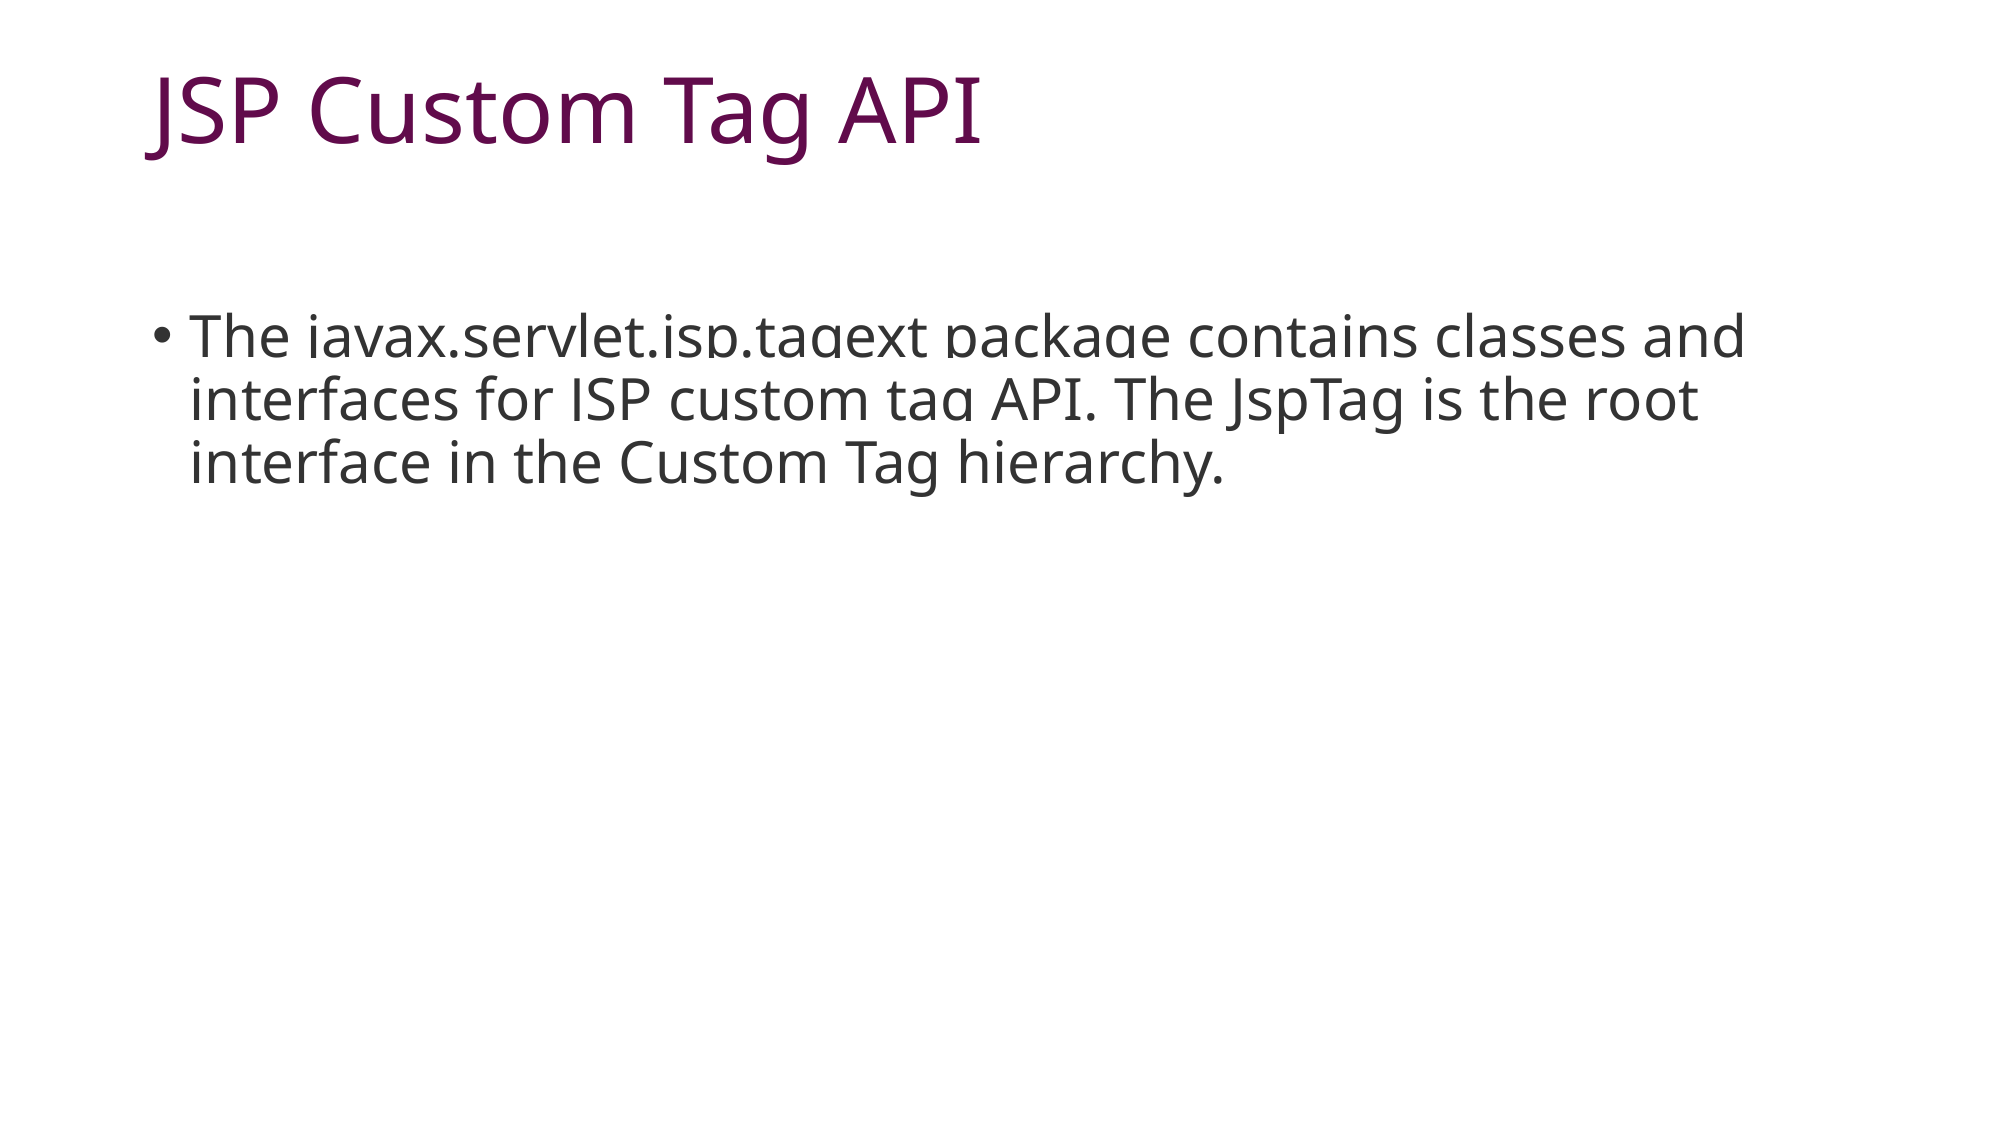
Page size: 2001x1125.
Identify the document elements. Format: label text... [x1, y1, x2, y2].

list The javax.servlet.jsp.tagext package contains classes and interfaces for JSP custom tag API. The JspTag is the root interface in the Custom Tag hierarchy. [137, 299, 1863, 1014]
title JSP Custom Tag API [137, 59, 1863, 278]
